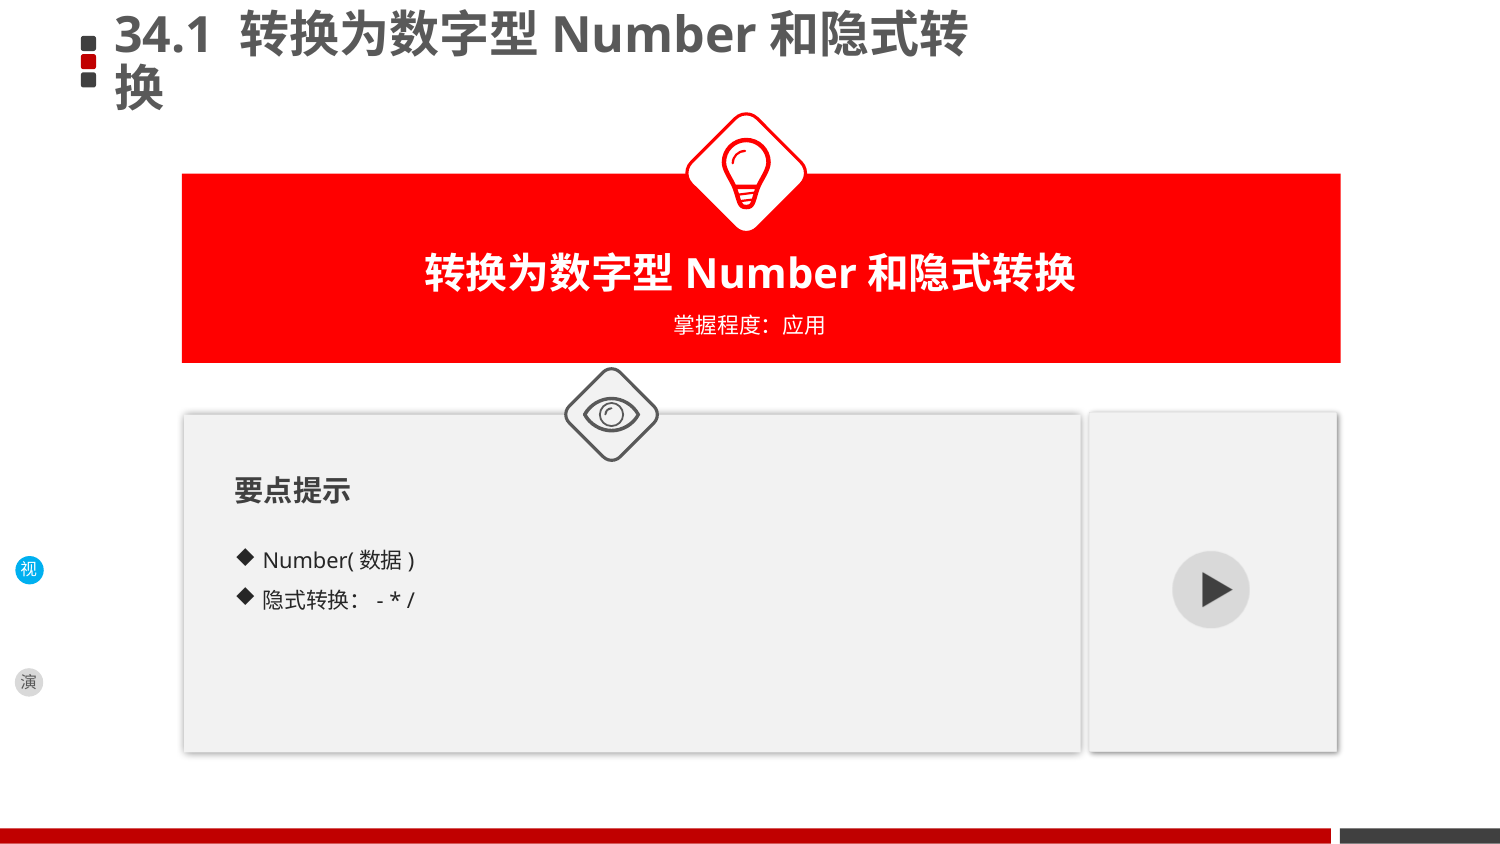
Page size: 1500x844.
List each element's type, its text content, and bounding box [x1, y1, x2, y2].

text_box [684, 130, 808, 235]
text_box 34.1 转换为数字型Number和隐式转换 [103, 0, 1022, 130]
text_box 转换为数字型Number和隐式转换 [407, 239, 1093, 304]
text_box [180, 172, 1343, 365]
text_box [5, 664, 54, 701]
text_box [182, 412, 1077, 755]
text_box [721, 137, 771, 210]
text_box 要点提示 [219, 465, 797, 515]
text_box 掌握程度：应用 [496, 304, 1004, 346]
text_box Number(数据) 隐式转换：- * / [219, 526, 786, 620]
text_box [575, 378, 648, 451]
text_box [5, 551, 54, 588]
picture [1082, 405, 1348, 762]
